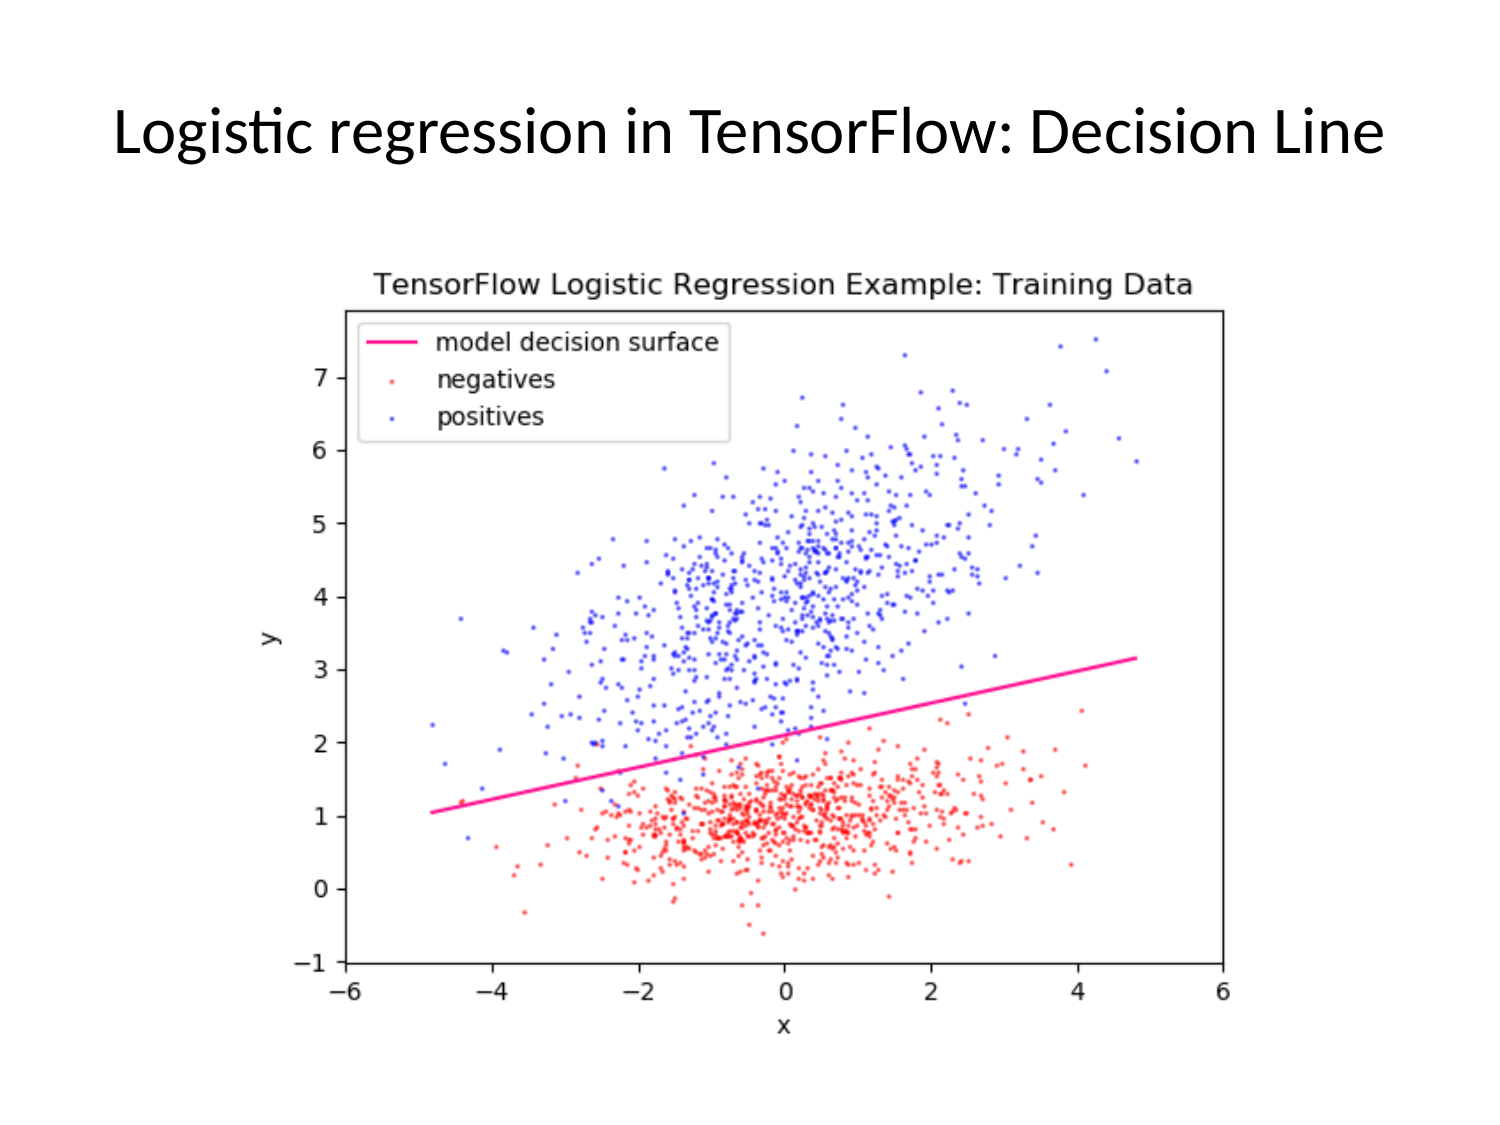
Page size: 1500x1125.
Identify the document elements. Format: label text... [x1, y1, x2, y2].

title Logistic regression in TensorFlow: Decision Line [75, 45, 1425, 209]
picture [204, 208, 1337, 1057]
